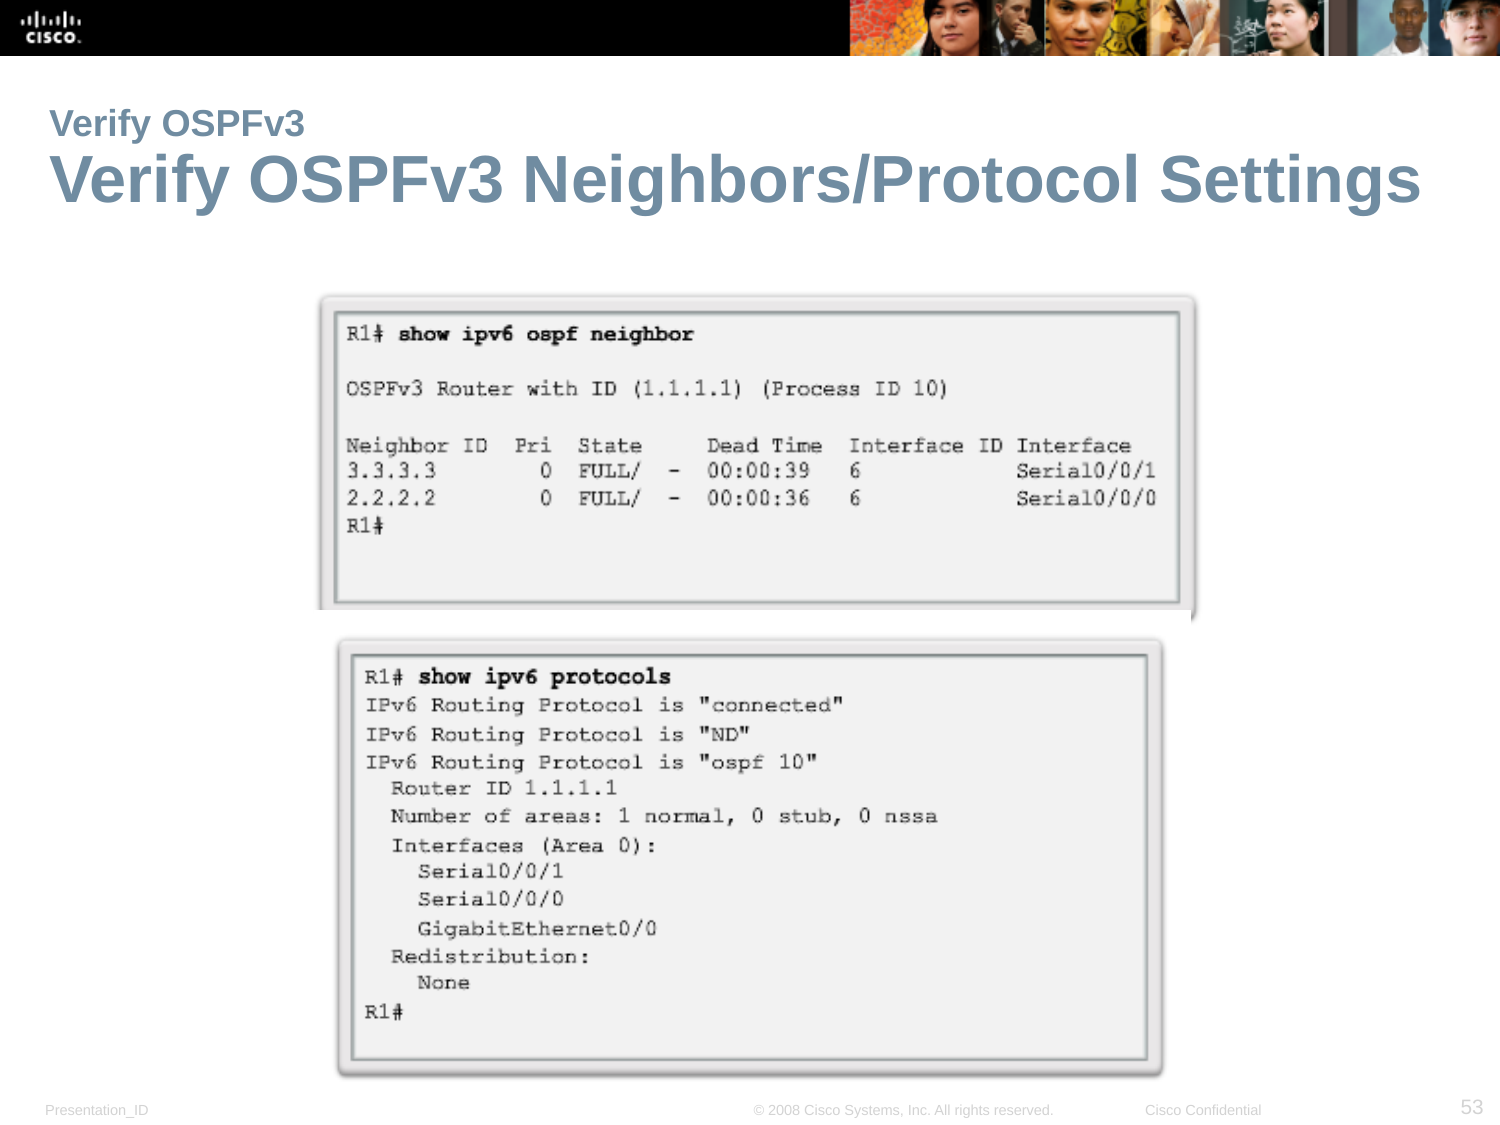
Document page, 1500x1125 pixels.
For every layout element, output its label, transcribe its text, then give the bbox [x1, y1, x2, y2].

picture [286, 281, 1218, 1102]
picture [0, 0, 1500, 56]
title Verify OSPFv3 Verify OSPFv3 Neighbors/Protocol Settings [35, 80, 1484, 224]
